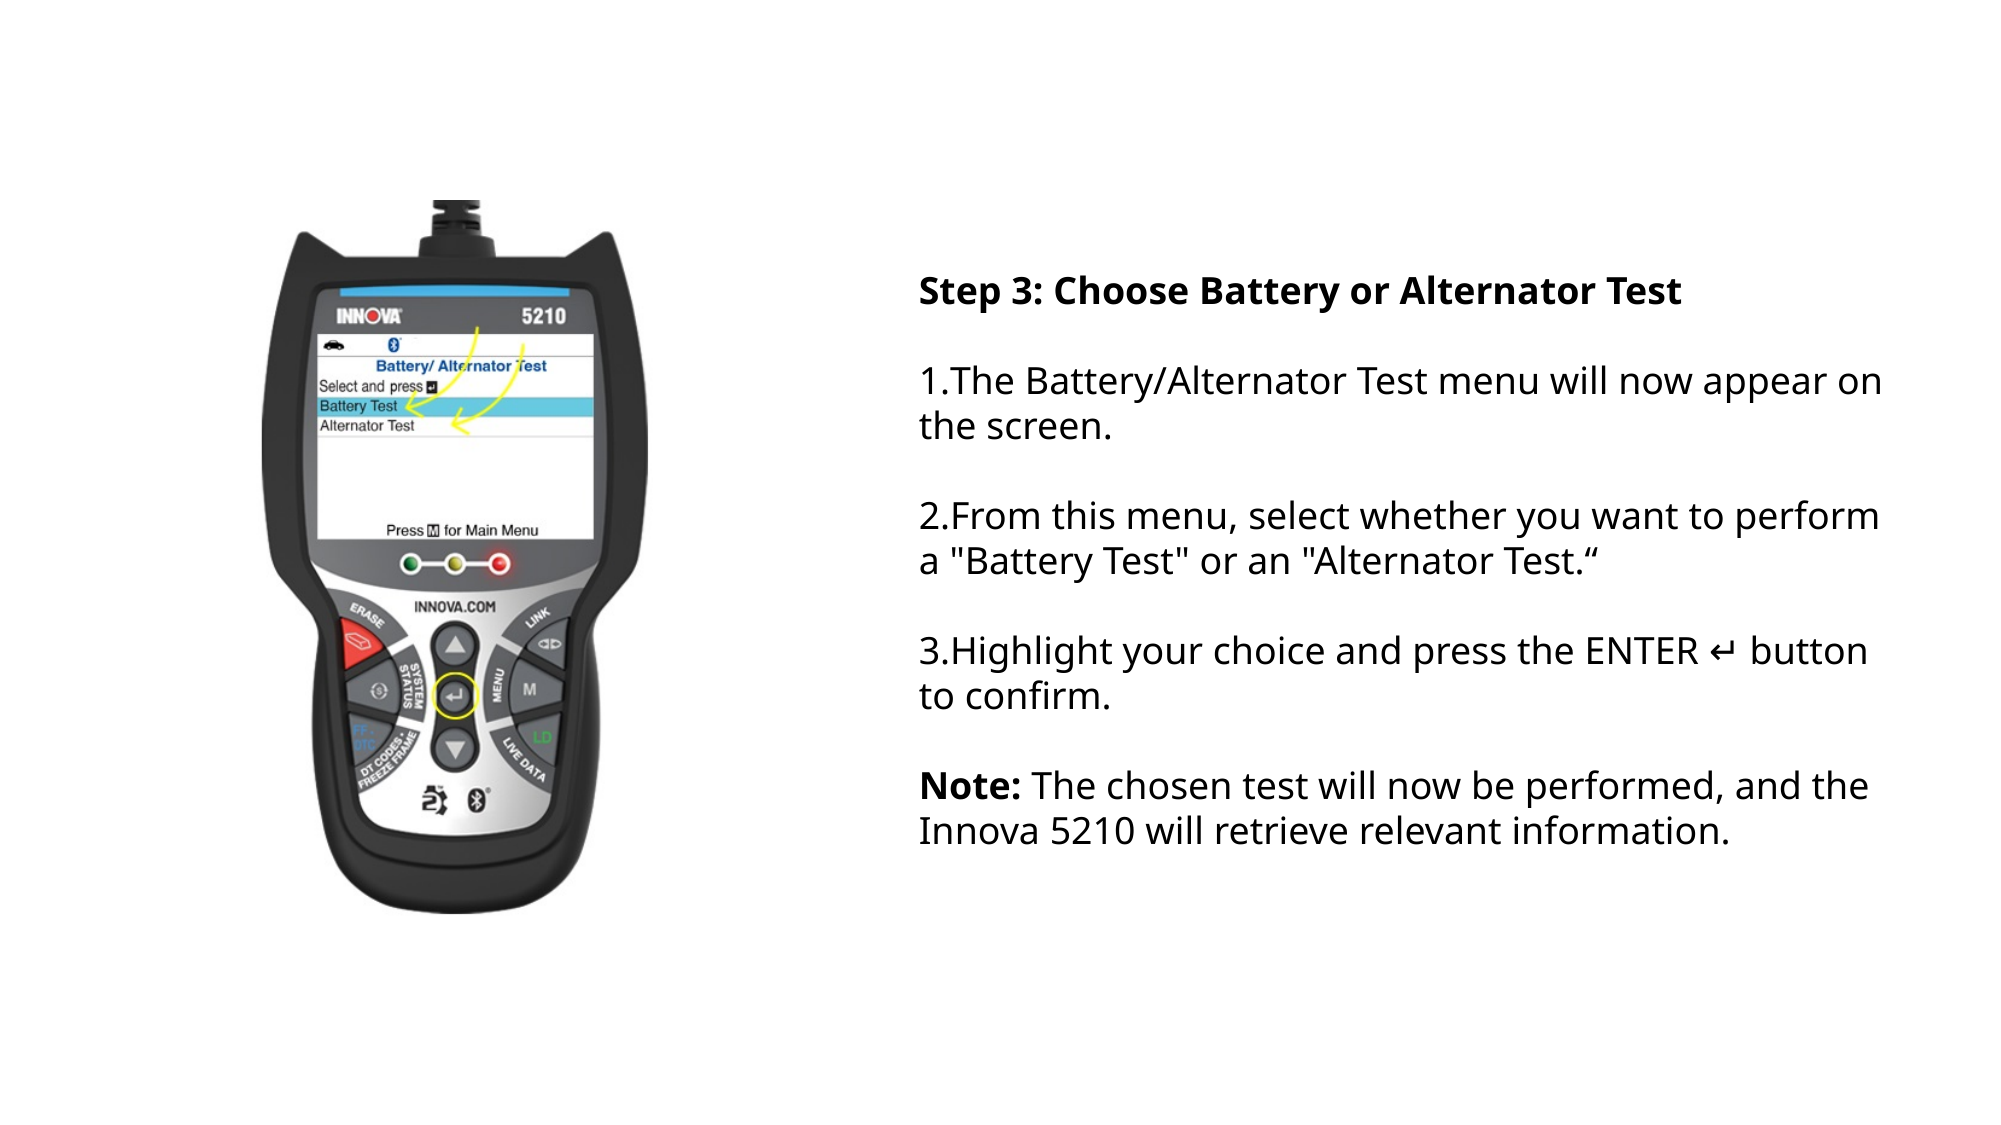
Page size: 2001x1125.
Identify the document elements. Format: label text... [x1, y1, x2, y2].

text_box Step 3: Choose Battery or Alternator Test The Battery/Alternator Test menu will now appear on the screen. From this menu, select whether you want to perform a "Battery Test" or an "Alternator Test.“ Highlight your choice and press the ENTER ↵ button to confirm. Note: The chosen test will now be performed, and the Innova 5210 will retrieve relevant information. [903, 259, 1907, 860]
picture [93, 200, 817, 925]
